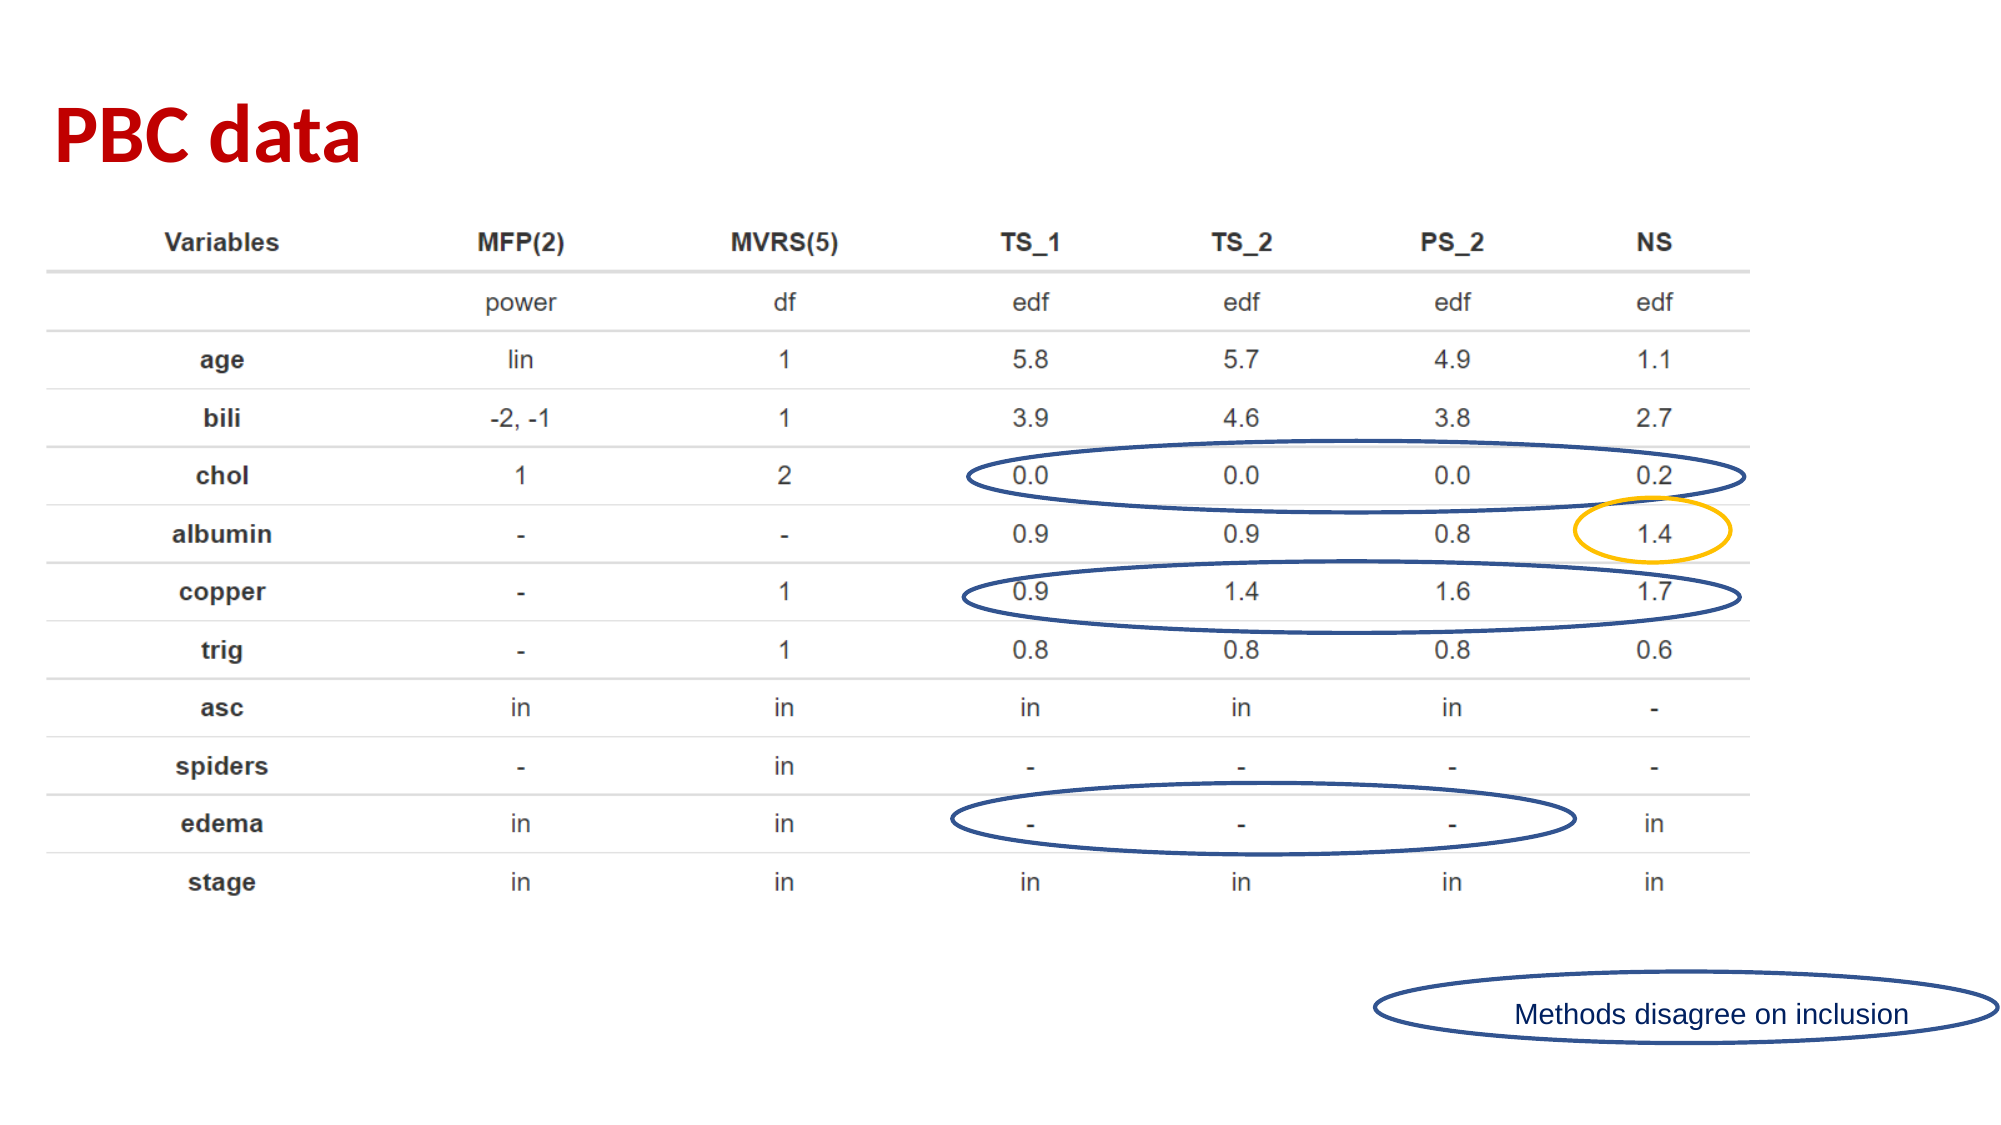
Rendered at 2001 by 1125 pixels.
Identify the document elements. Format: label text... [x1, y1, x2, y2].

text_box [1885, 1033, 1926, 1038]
picture [24, 215, 1751, 928]
text_box [1372, 969, 2000, 1046]
title PBC data [39, 35, 1765, 189]
